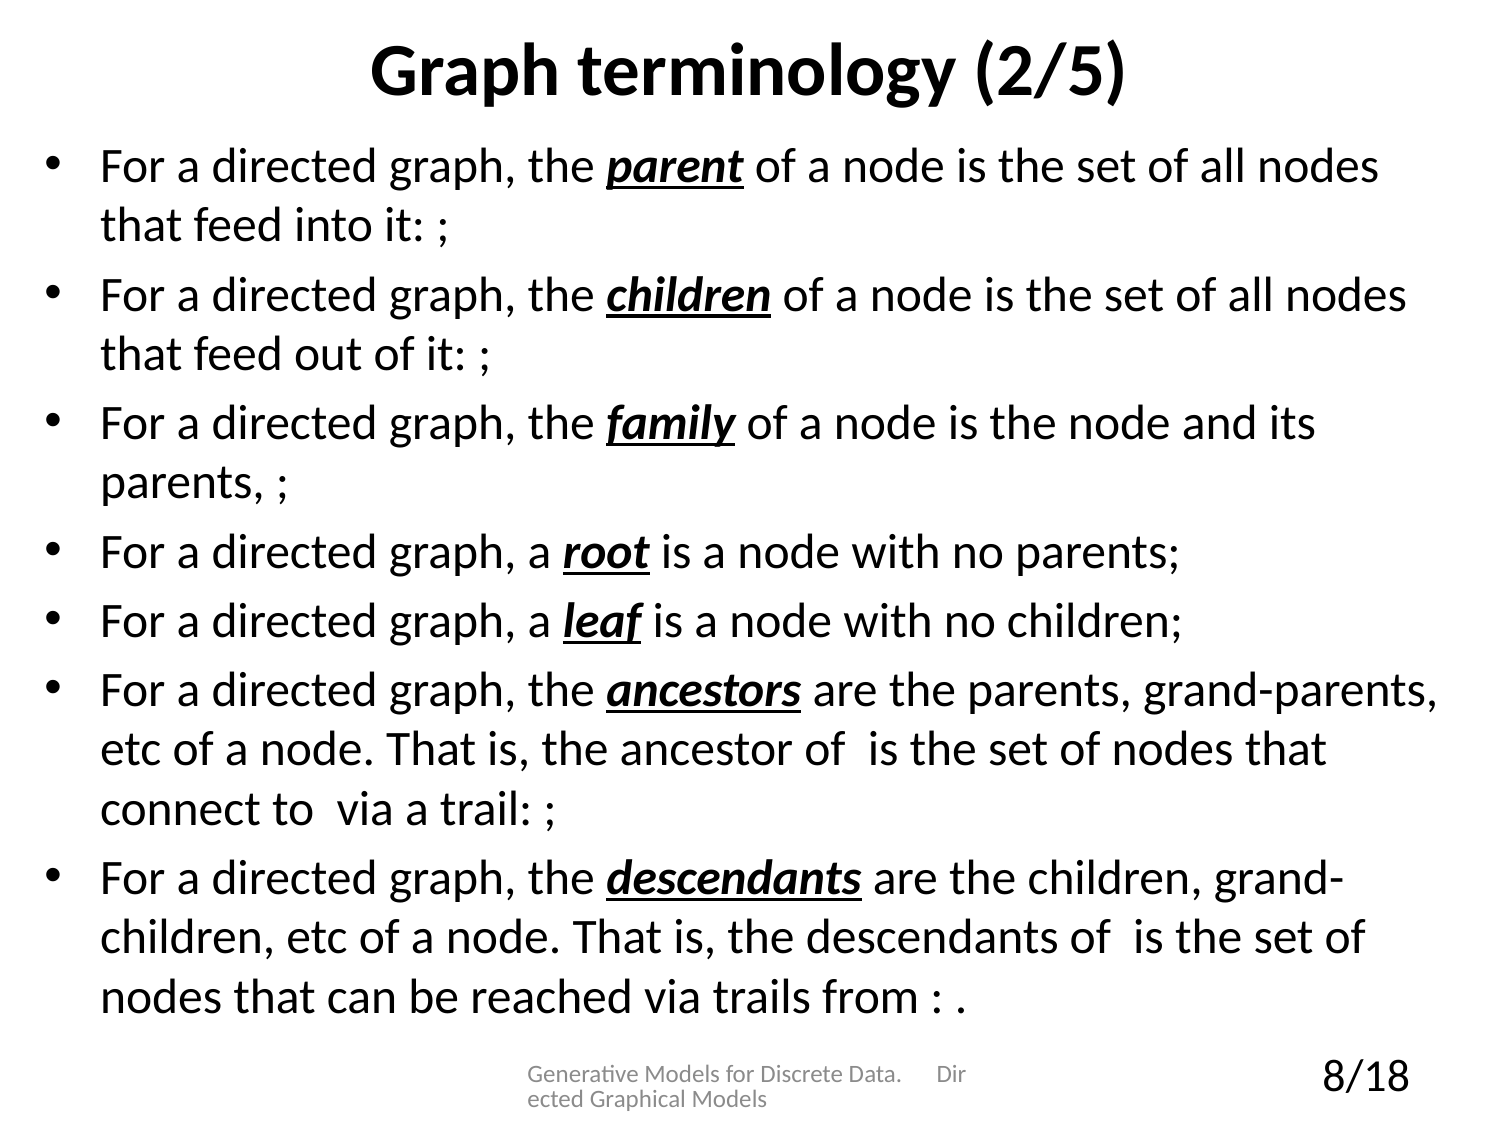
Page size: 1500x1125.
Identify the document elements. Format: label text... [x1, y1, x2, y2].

title Graph terminology (2/5) [0, 7, 1500, 124]
footer Generative Models for Discrete Data. Directed Graphical Models [512, 1042, 988, 1103]
slide_number 8/18 [1074, 1042, 1425, 1103]
